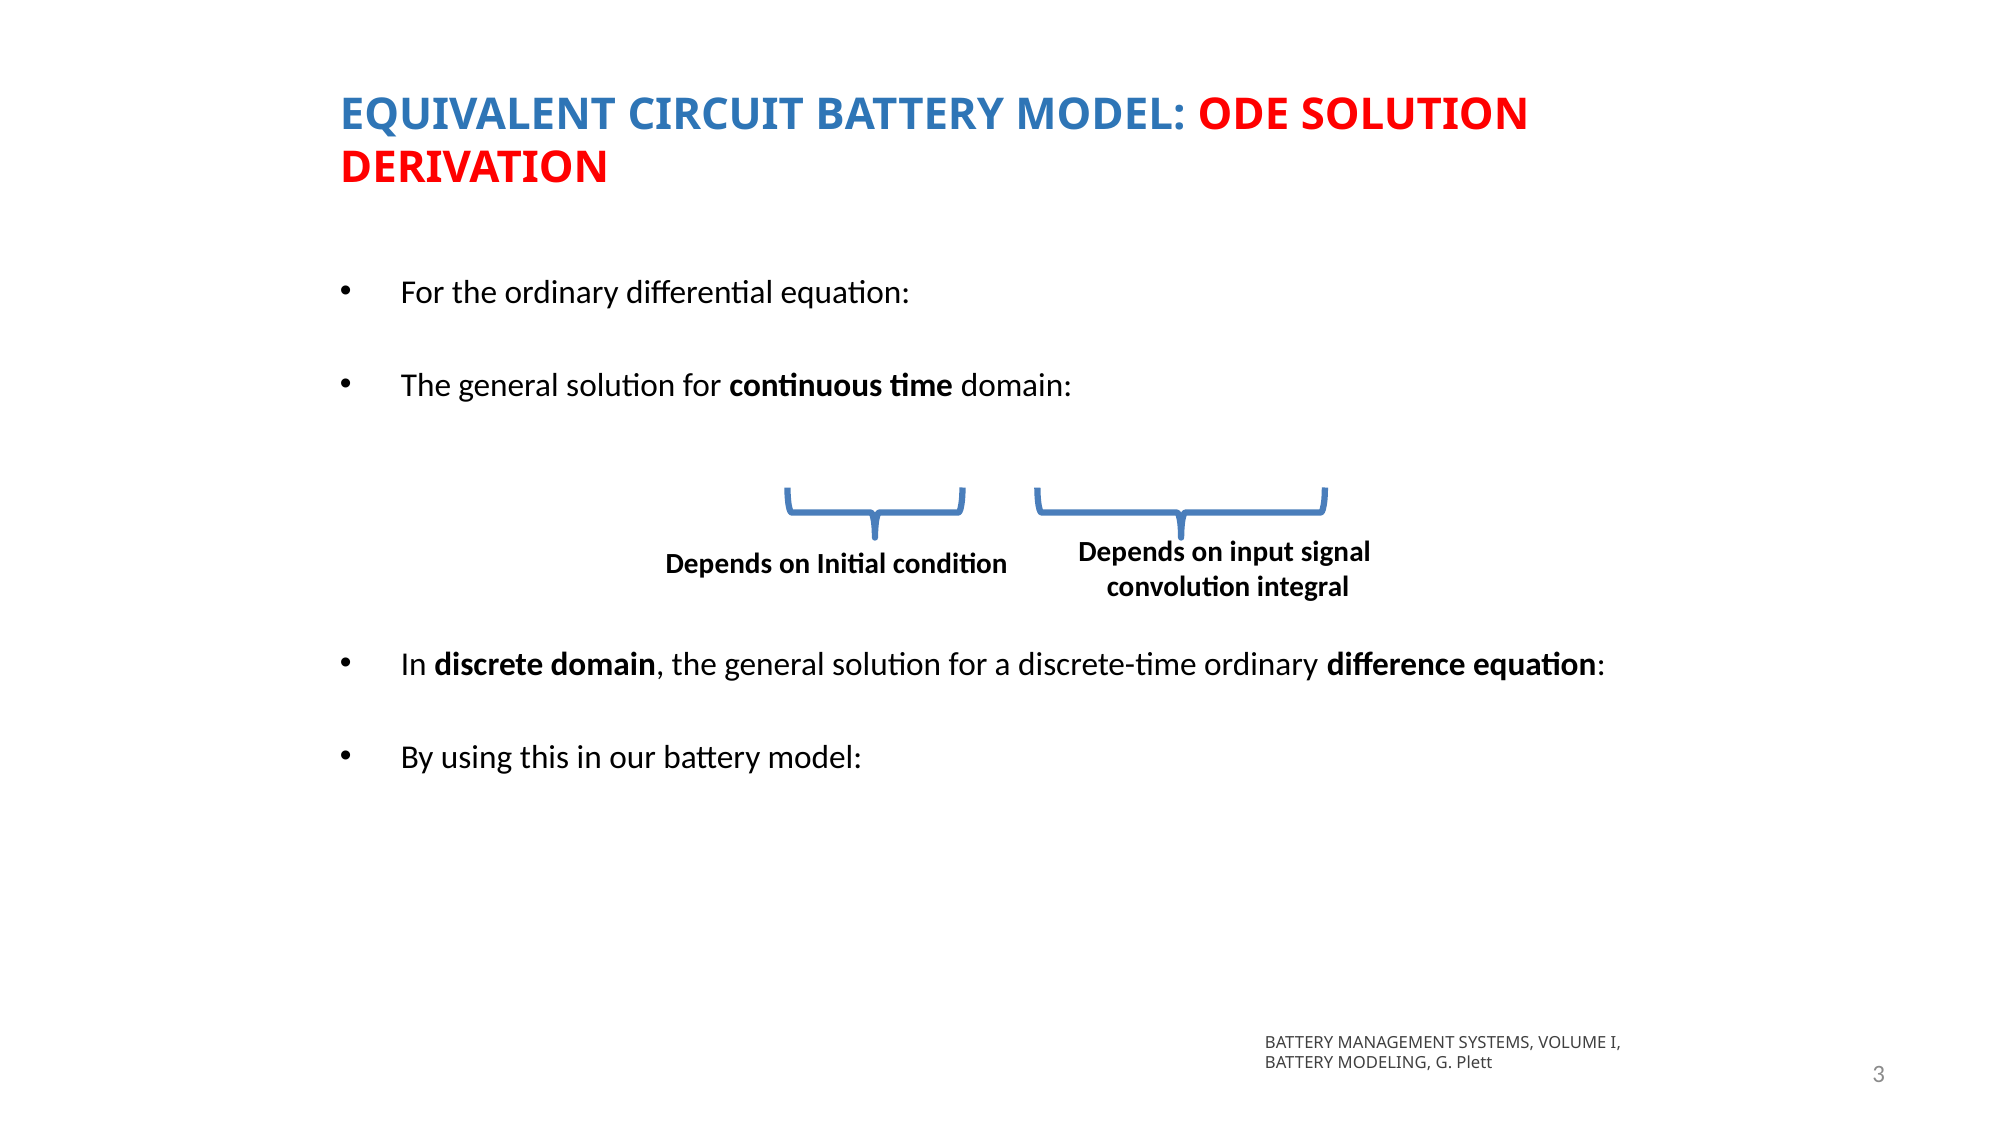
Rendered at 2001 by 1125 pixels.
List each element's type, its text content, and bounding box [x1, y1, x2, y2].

text_box Depends on input signal convolution integral [1063, 524, 1393, 610]
text_box [1036, 487, 1326, 524]
text_box Depends on Initial condition [650, 537, 1024, 588]
slide_number 3 [1433, 1042, 1900, 1103]
text_box [786, 487, 964, 537]
title EQUIVALENT CIRCUIT BATTERY MODEL: ODE SOLUTION DERIVATION [324, 45, 1675, 233]
text_box BATTERY MANAGEMENT SYSTEMS, VOLUME I, BATTERY MODELING, G. Plett [1249, 1024, 1688, 1079]
